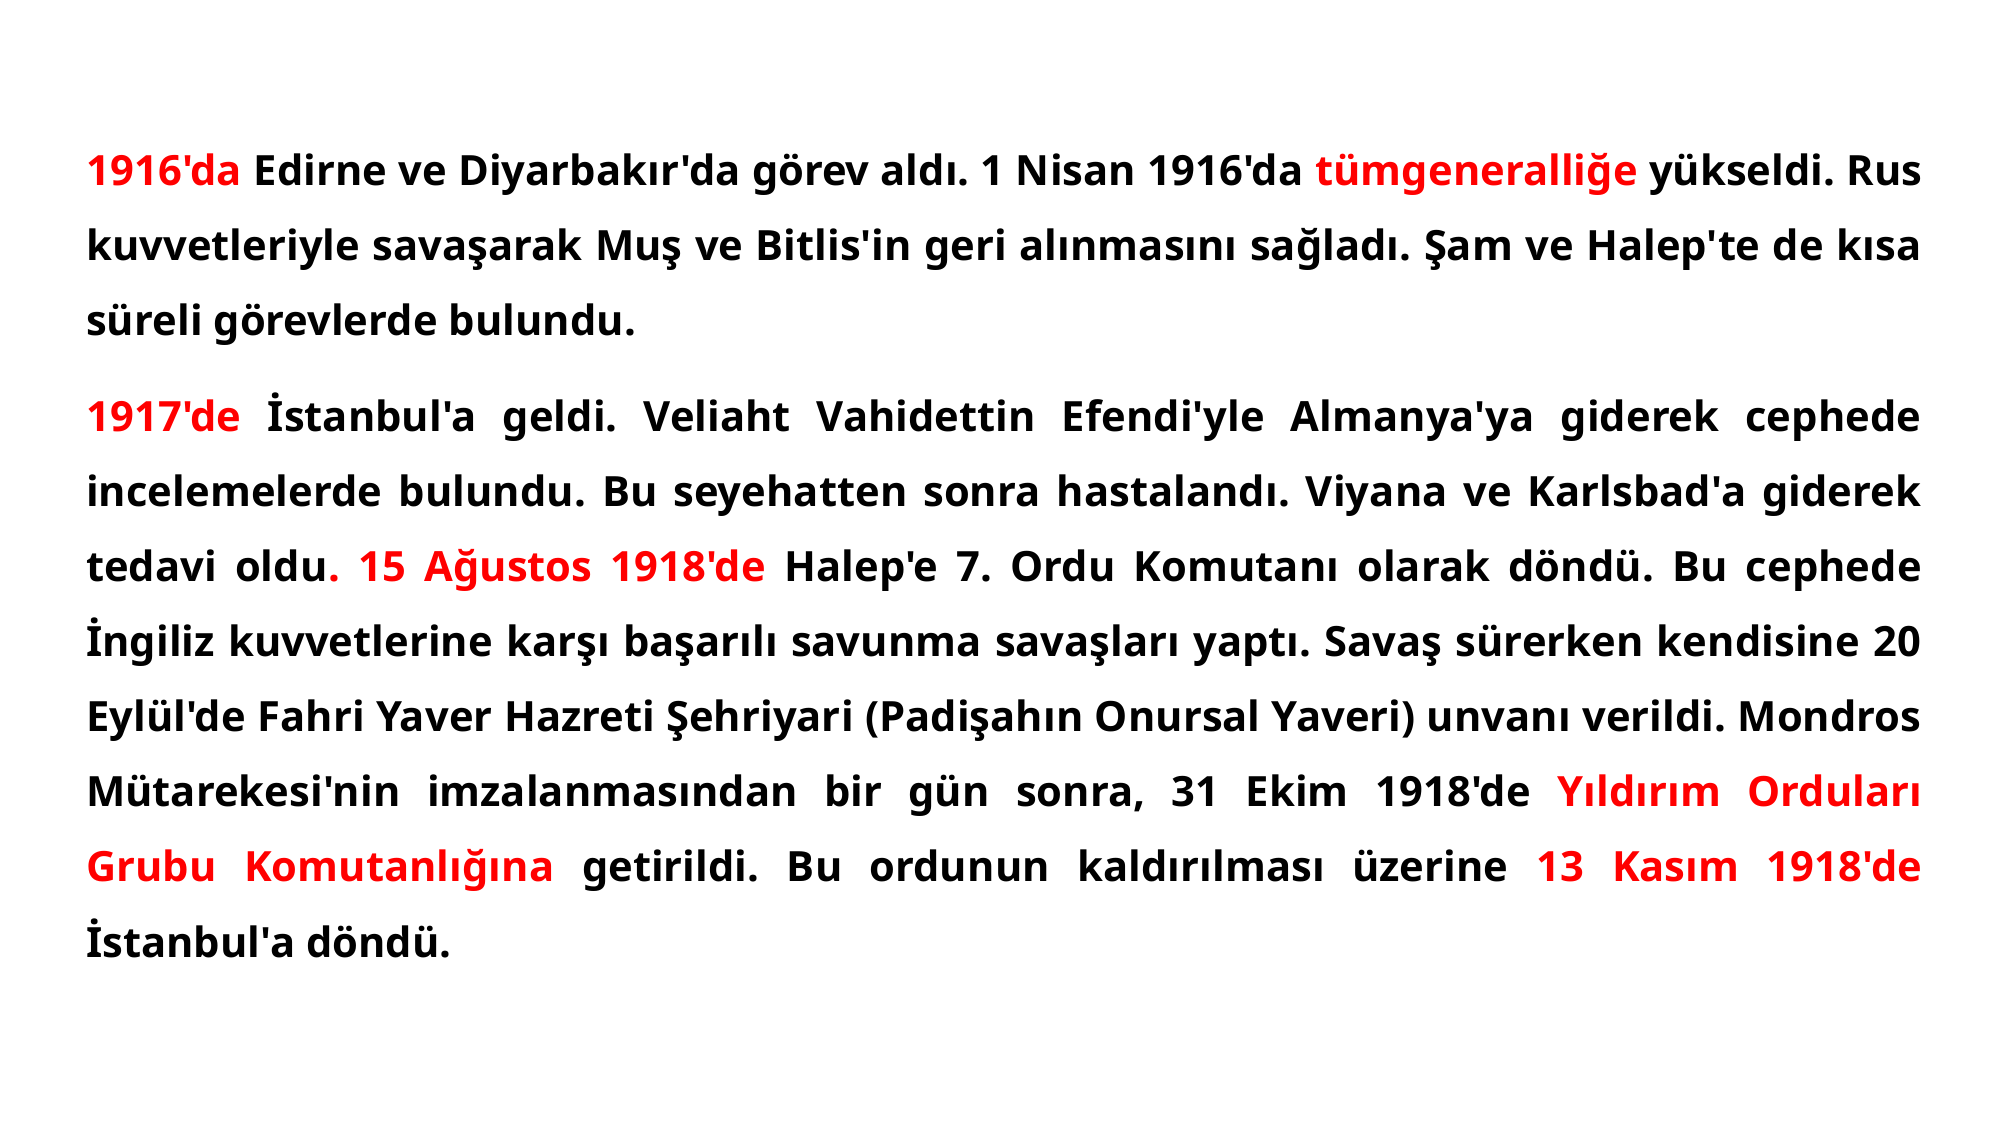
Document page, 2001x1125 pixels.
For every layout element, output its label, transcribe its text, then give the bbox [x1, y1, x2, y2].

subtitle 1916'da Edirne ve Diyarbakır'da görev aldı. 1 Nisan 1916'da tümgeneralliğe yükseldi. Rus kuvvetleriyle savaşarak Muş ve Bitlis'in geri alınmasını sağladı. Şam ve Halep'te de kısa süreli görevlerde bulundu. 1917'de İstanbul'a geldi. Veliaht Vahidettin Efendi'yle Almanya'ya giderek cephede incelemelerde bulundu. Bu seyehatten sonra hastalandı. Viyana ve Karlsbad'a giderek tedavi oldu. 15 Ağustos 1918'de Halep'e 7. Ordu Komutanı olarak döndü. Bu cephede İngiliz kuvvetlerine karşı başarılı savunma savaşları yaptı. Savaş sürerken kendisine 20 Eylül'de Fahri Yaver Hazreti Şehriyari (Padişahın Onursal Yaveri) unvanı verildi. Mondros Mütarekesi'nin imzalanmasından bir gün sonra, 31 Ekim 1918'de Yıldırım Orduları Grubu Komutanlığına getirildi. Bu ordunun kaldırılması üzerine 13 Kasım 1918'de İstanbul'a döndü. [71, 110, 1938, 1085]
